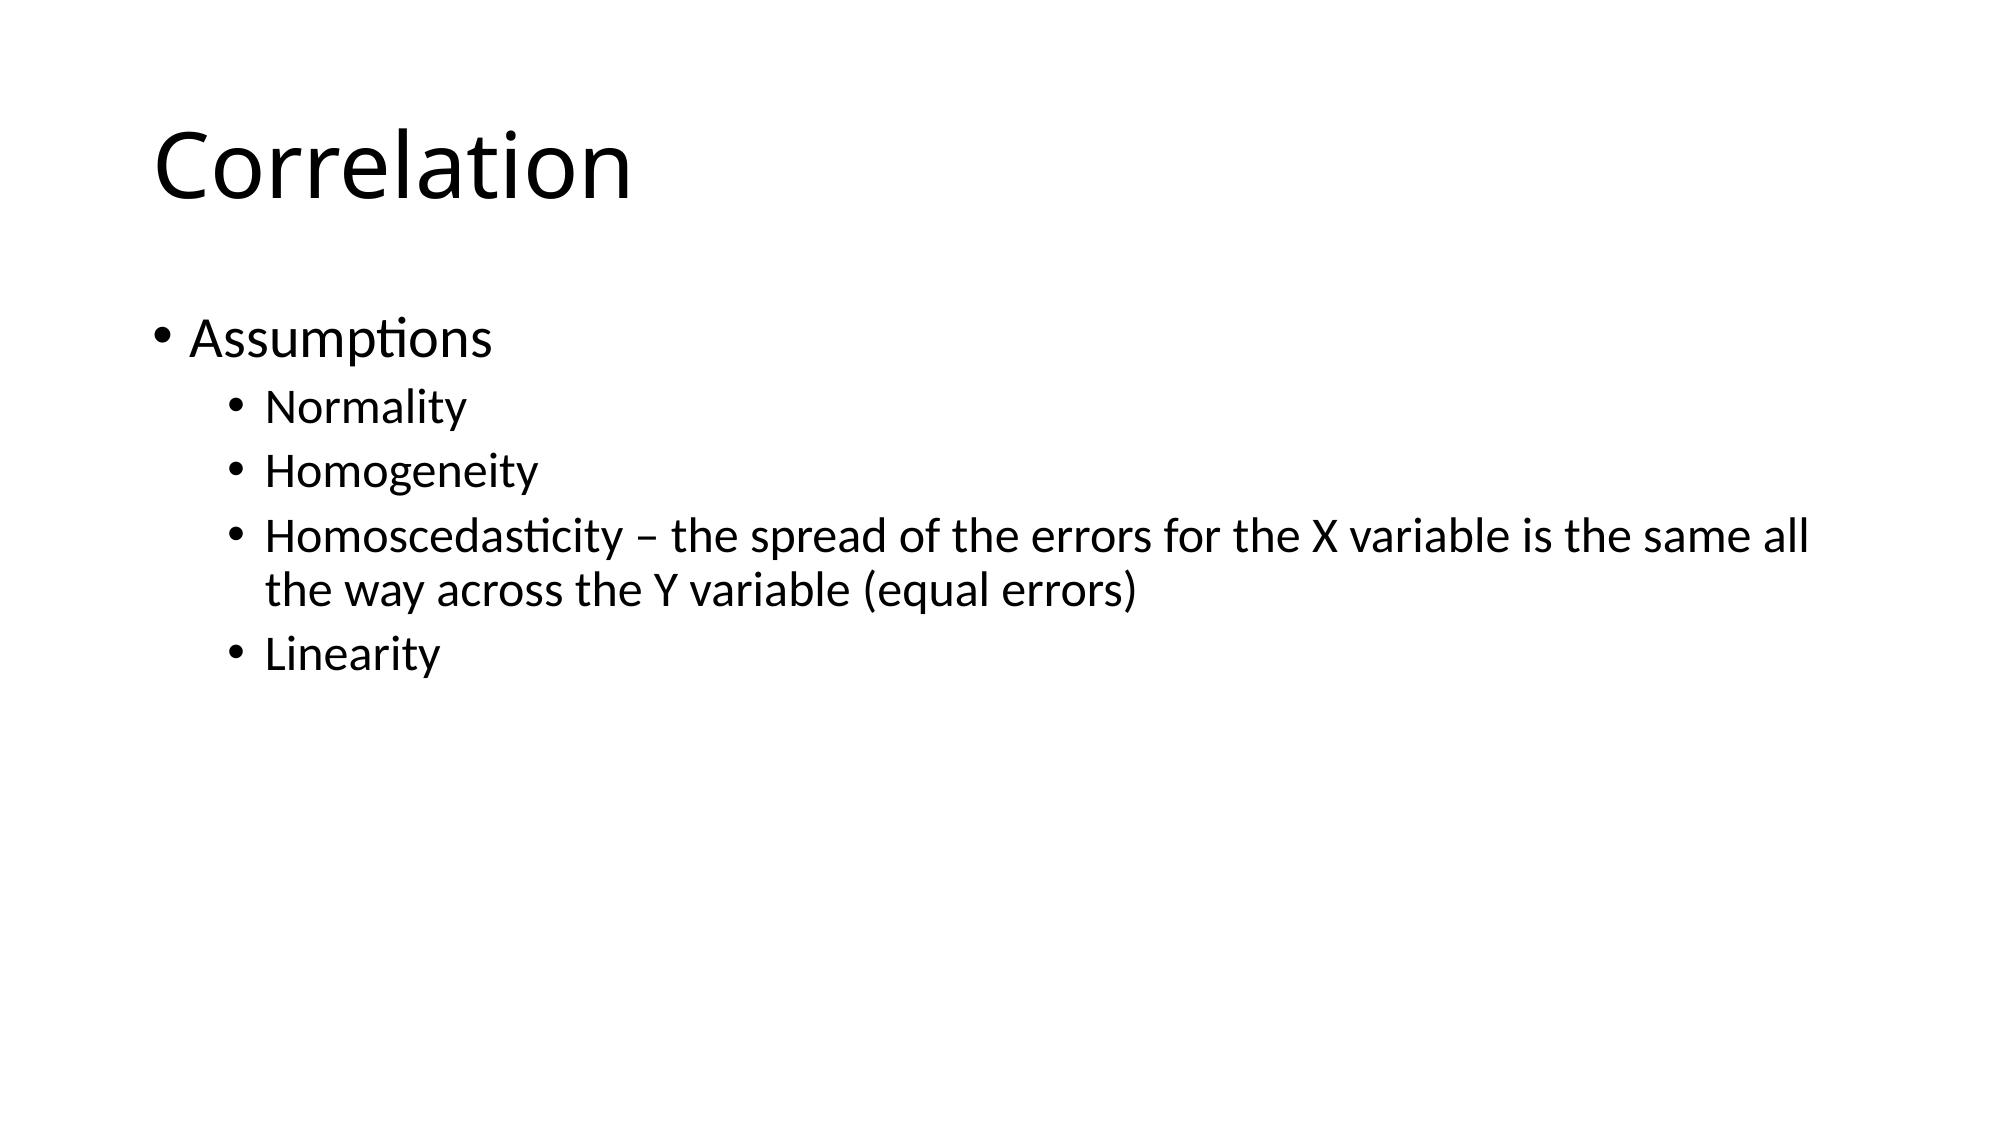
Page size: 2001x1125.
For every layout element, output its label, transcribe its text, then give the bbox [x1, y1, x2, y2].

title Correlation [137, 59, 1863, 278]
list Assumptions Normality Homogeneity Homoscedasticity – the spread of the errors for the X variable is the same all the way across the Y variable (equal errors) Linearity [137, 299, 1863, 1014]
